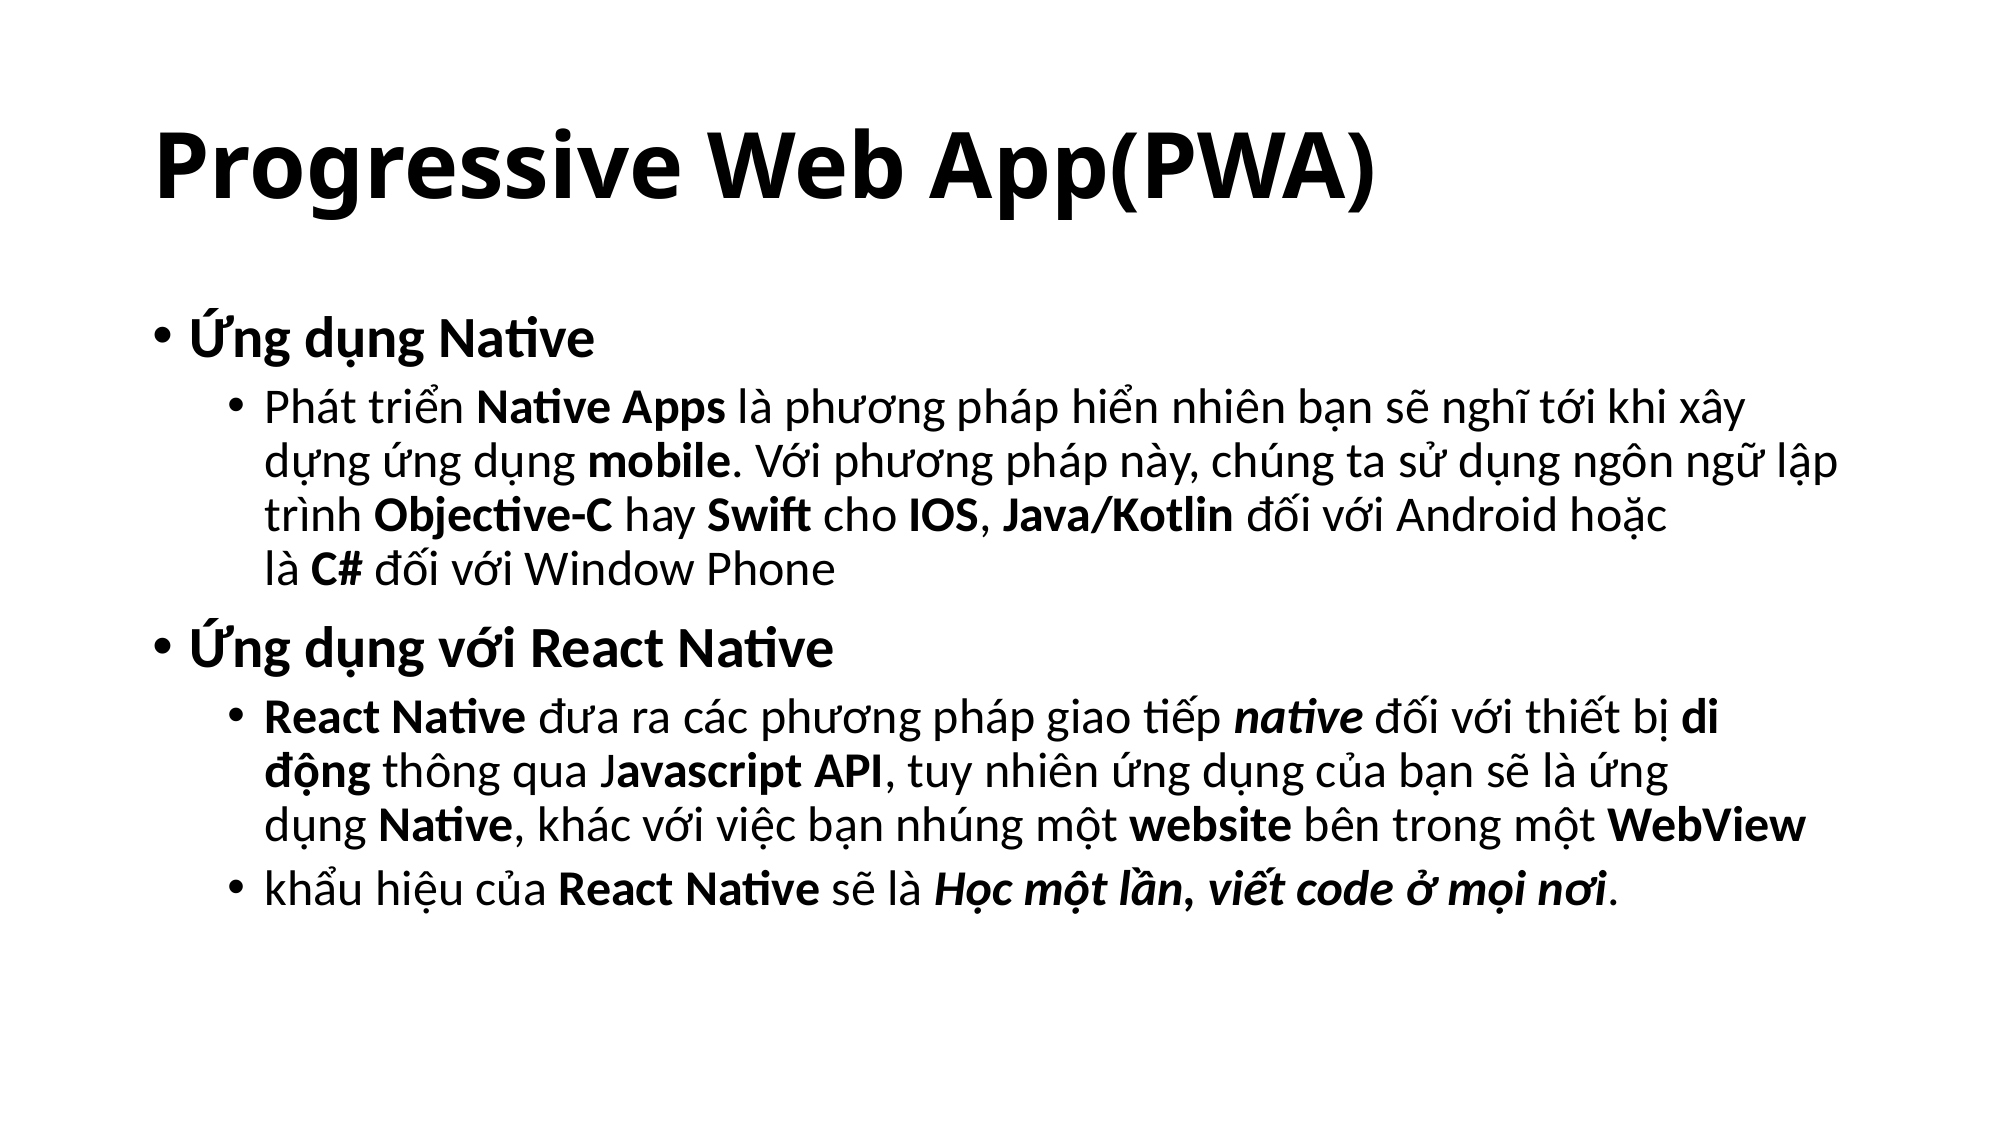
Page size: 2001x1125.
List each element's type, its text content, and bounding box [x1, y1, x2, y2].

list Ứng dụng Native Phát triển Native Apps là phương pháp hiển nhiên bạn sẽ nghĩ tới khi xây dựng ứng dụng mobile. Với phương pháp này, chúng ta sử dụng ngôn ngữ lập trình Objective-C hay Swift cho IOS, Java/Kotlin đối với Android hoặc là C# đối với Window Phone Ứng dụng với React Native React Native đưa ra các phương pháp giao tiếp native đối với thiết bị di động thông qua Javascript API, tuy nhiên ứng dụng của bạn sẽ là ứng dụng Native, khác với việc bạn nhúng một website bên trong một WebView khẩu hiệu của React Native sẽ là Học một lần, viết code ở mọi nơi. [137, 299, 1863, 1014]
title Progressive Web App(PWA) [137, 59, 1863, 278]
